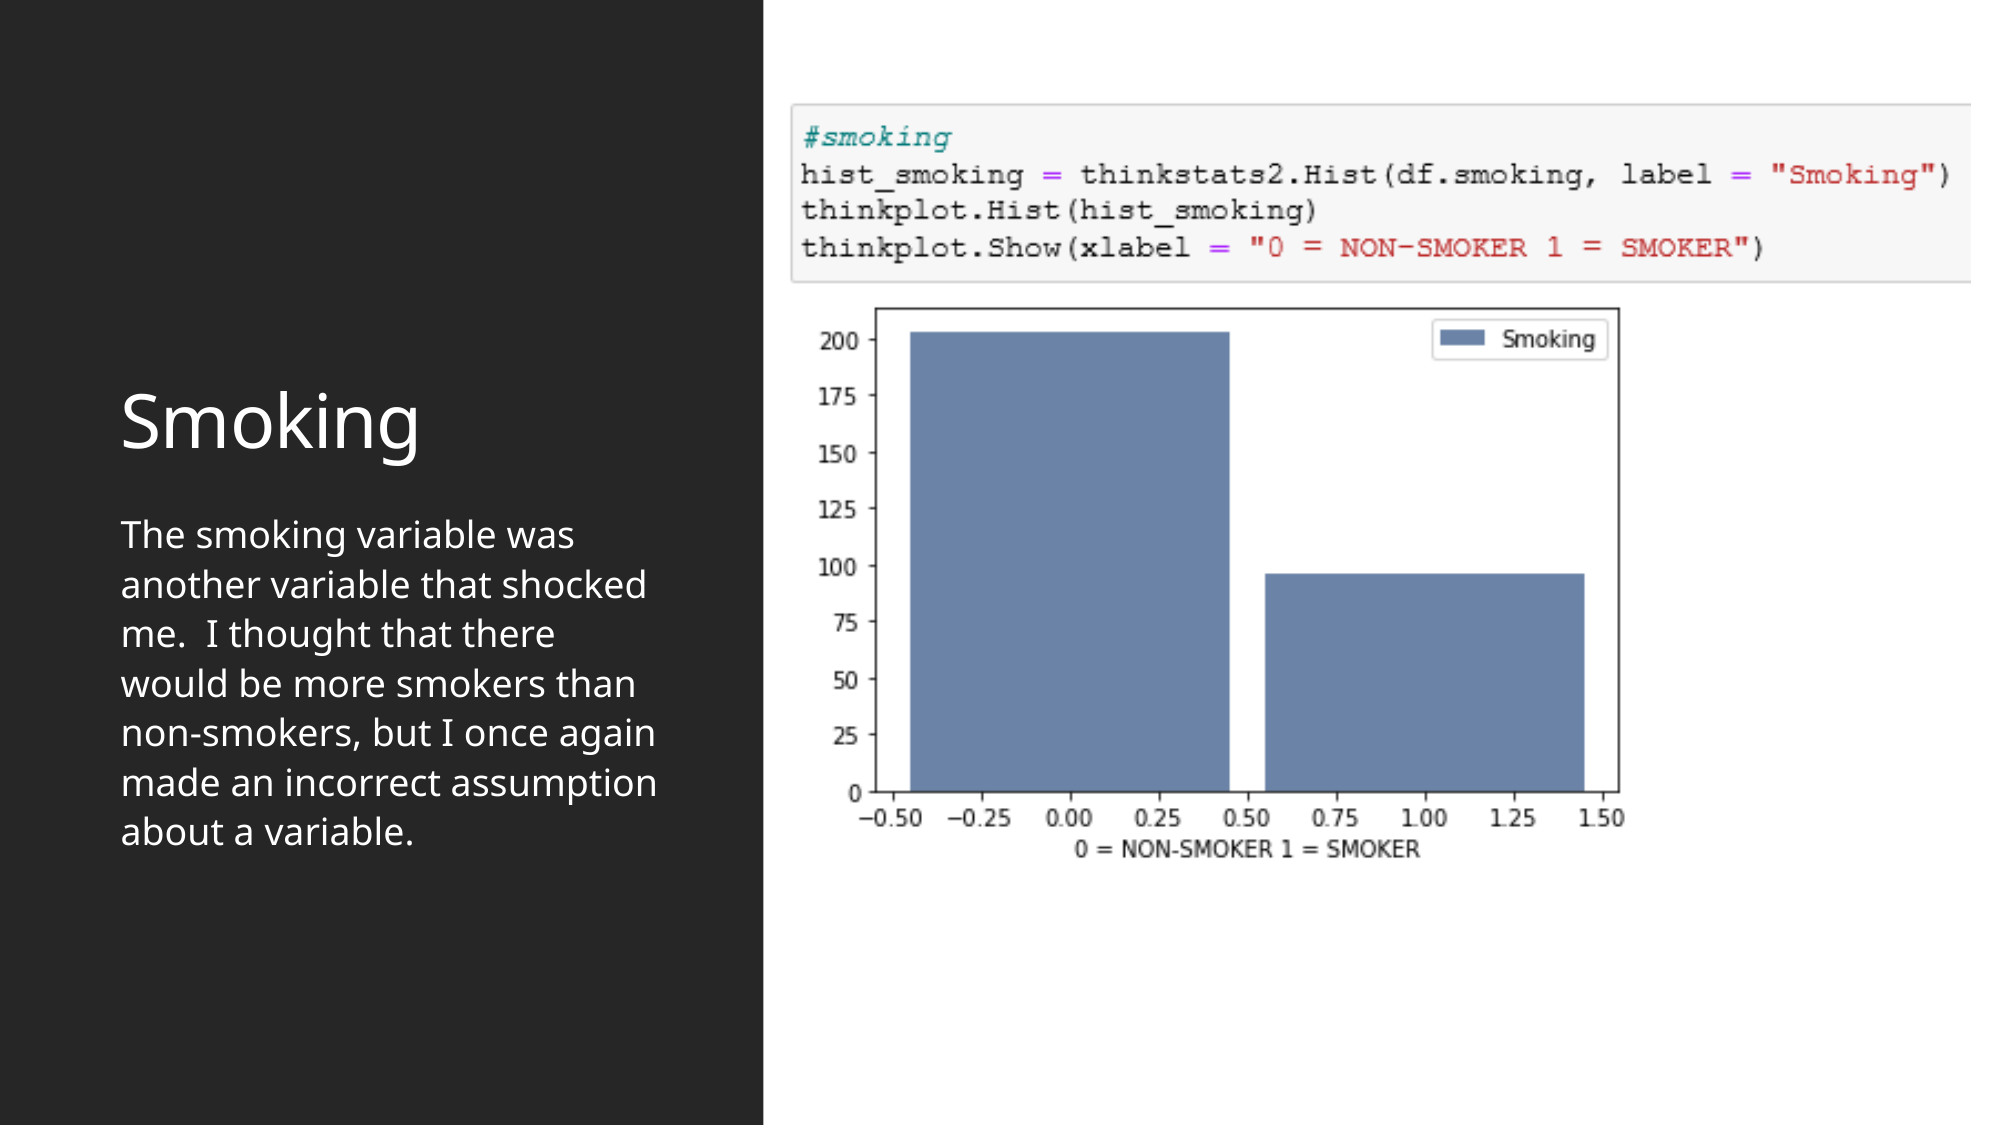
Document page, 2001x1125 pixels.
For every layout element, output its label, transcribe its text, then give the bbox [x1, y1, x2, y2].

title Smoking [105, 128, 683, 473]
list The smoking variable was another variable that shocked me. I thought that there would be more smokers than non-smokers, but I once again made an incorrect assumption about a variable. [105, 499, 683, 1002]
picture [779, 92, 1971, 899]
